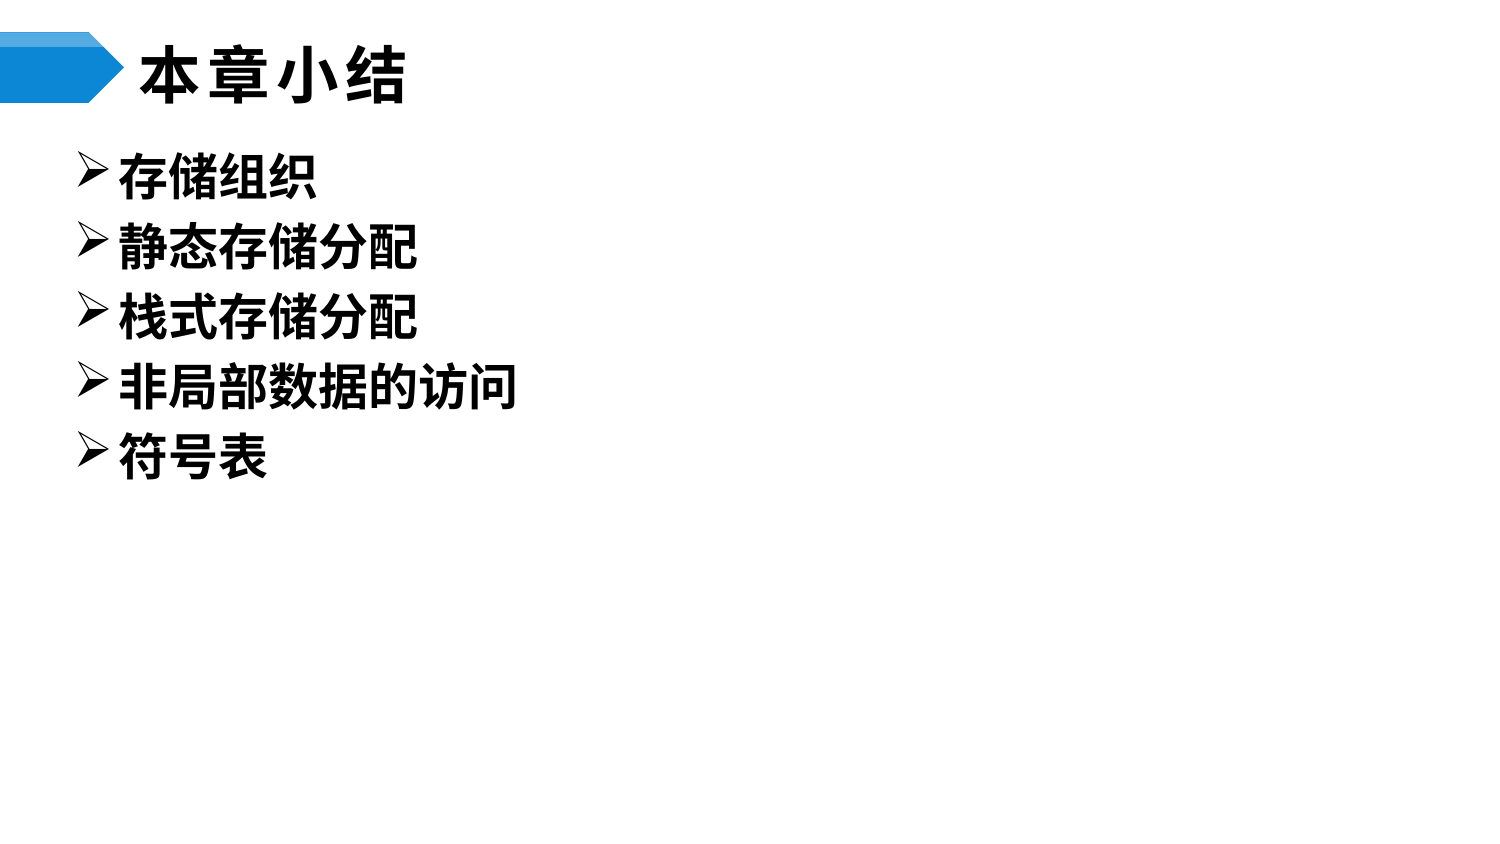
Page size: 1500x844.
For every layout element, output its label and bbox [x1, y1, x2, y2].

title [125, 43, 1425, 103]
text_box [0, 31, 125, 104]
list [58, 138, 1454, 599]
